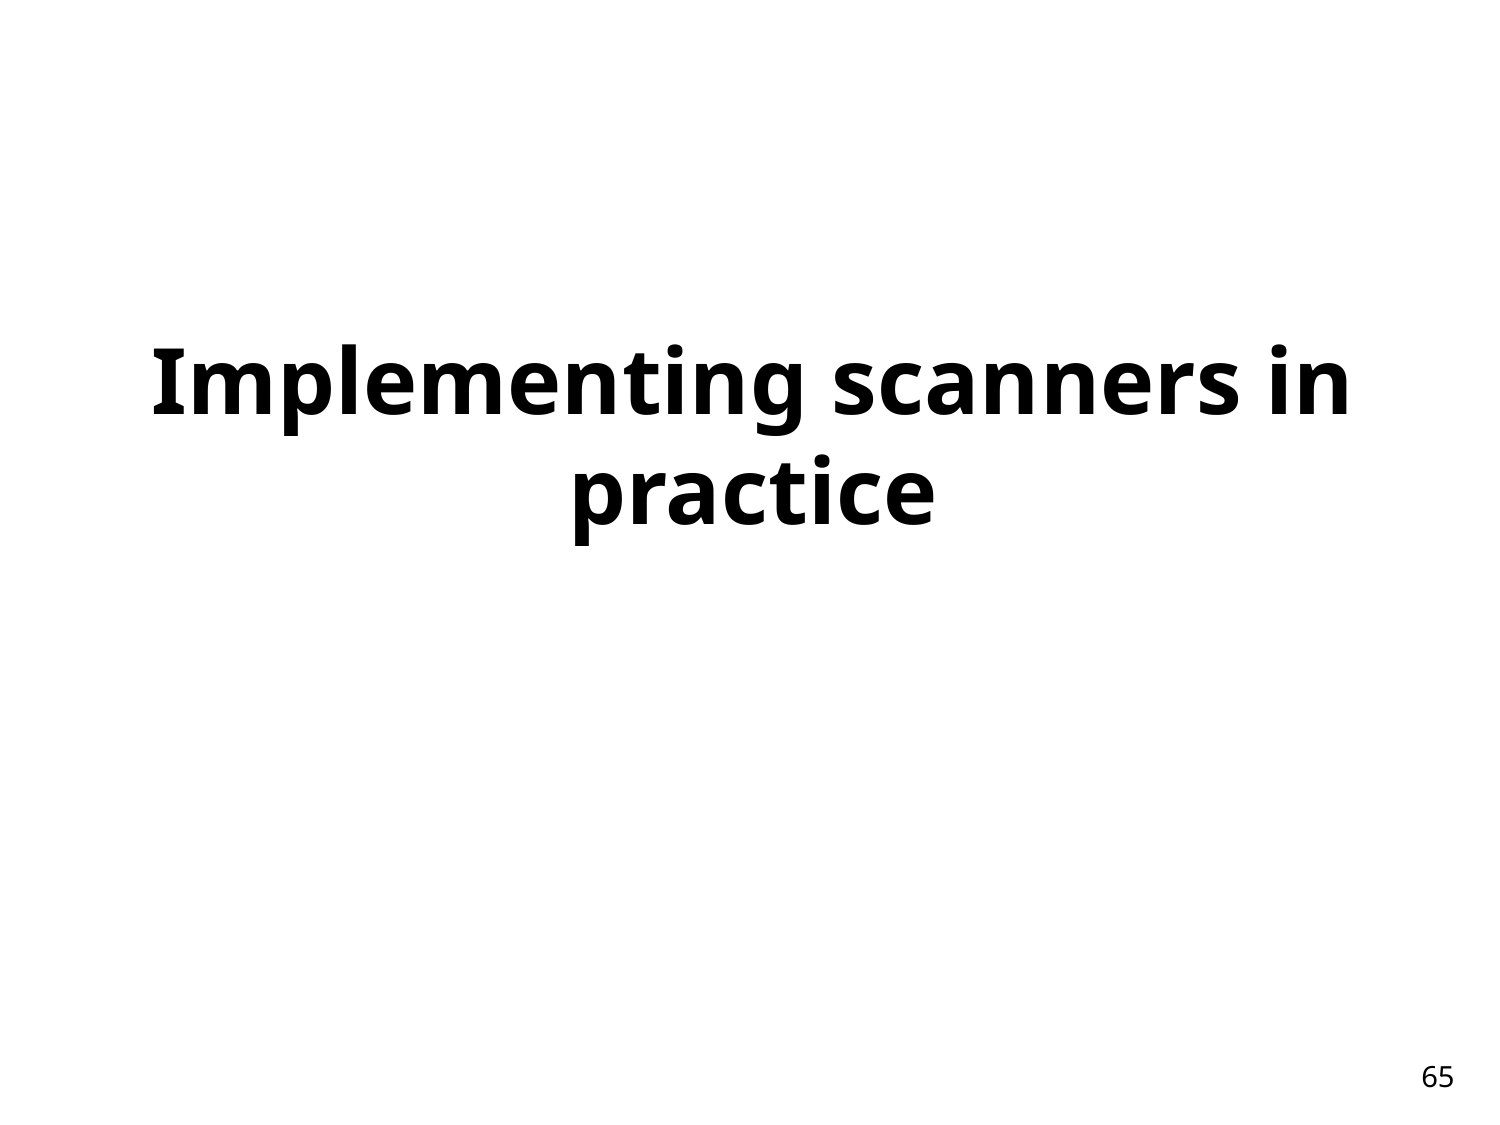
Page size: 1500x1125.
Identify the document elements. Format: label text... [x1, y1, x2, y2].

title Implementing scanners in practice [52, 296, 1454, 551]
slide_number 65 [1375, 1070, 1500, 1106]
